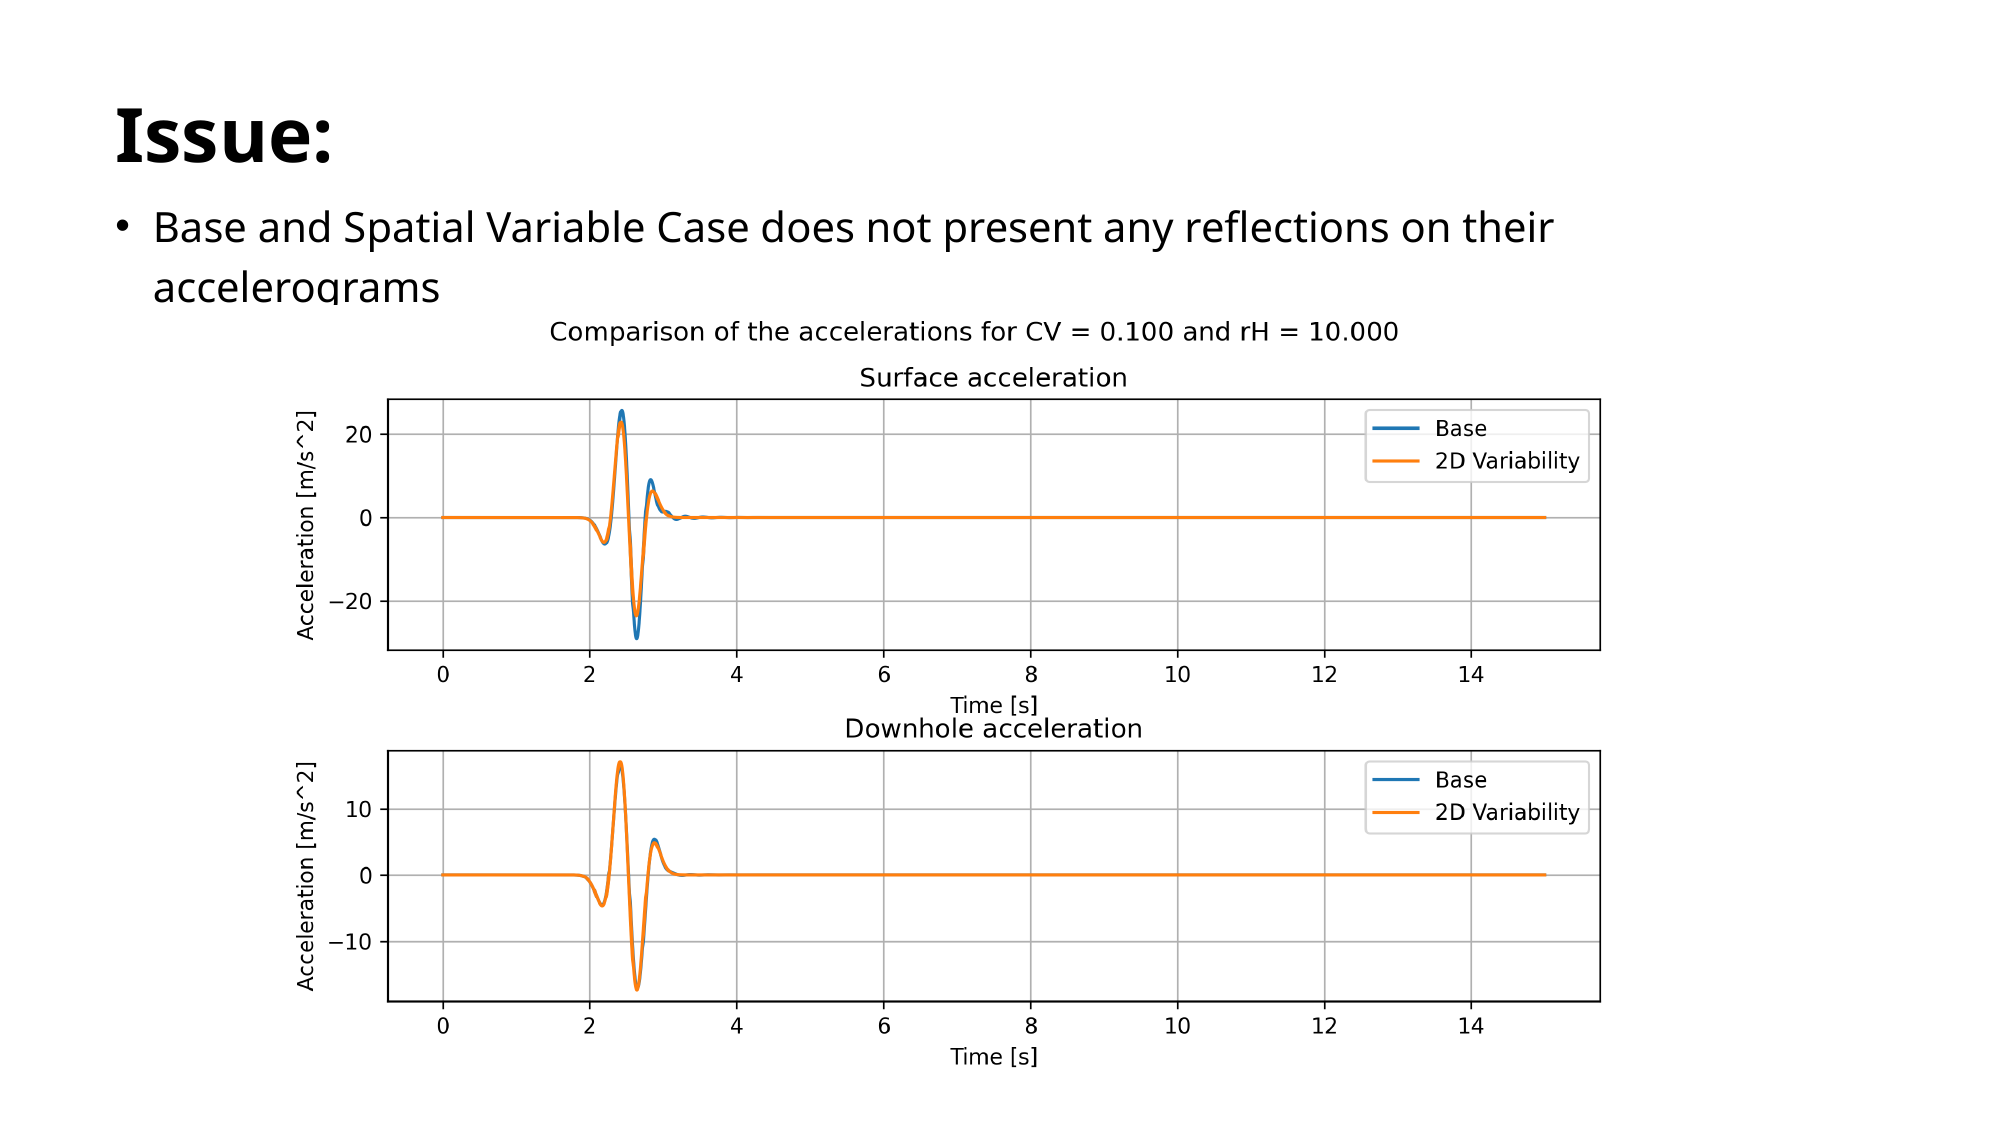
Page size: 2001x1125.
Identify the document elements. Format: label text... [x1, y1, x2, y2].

picture [192, 305, 1756, 1087]
list Base and Spatial Variable Case does not present any reflections on their accelerograms [100, 182, 1849, 937]
title Issue: [100, 90, 1849, 182]
